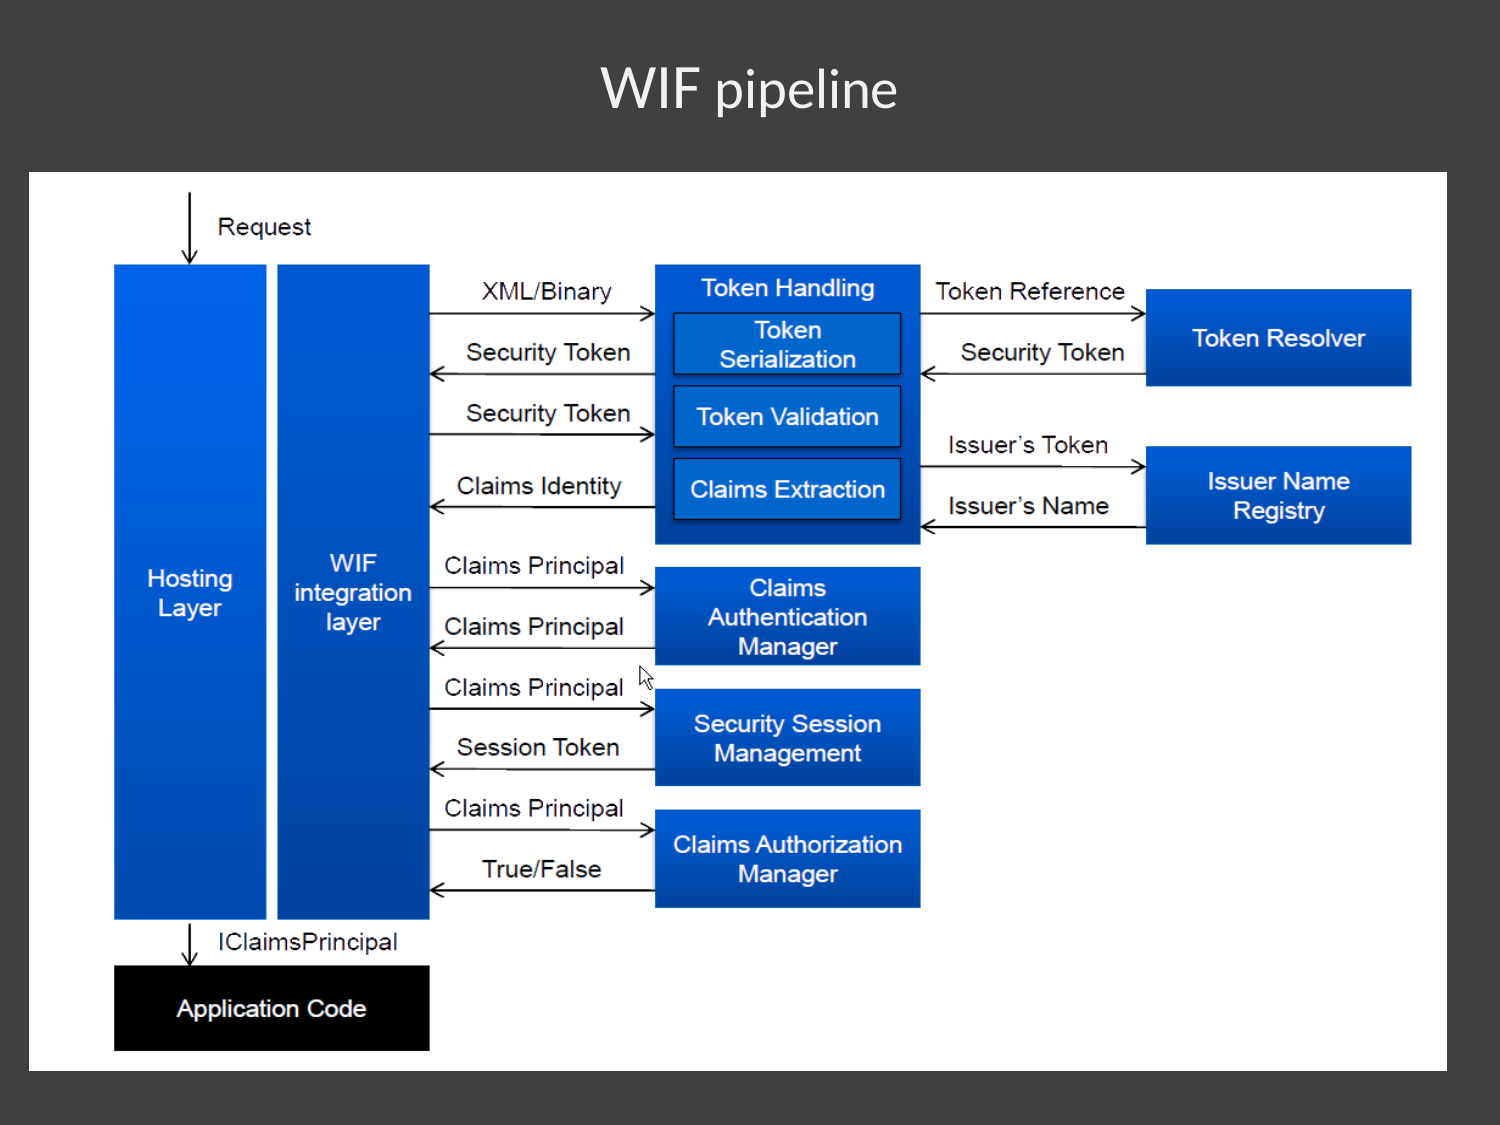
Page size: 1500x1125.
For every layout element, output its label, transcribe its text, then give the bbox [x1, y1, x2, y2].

title WIF pipeline [62, 37, 1438, 129]
picture [29, 172, 1448, 1071]
